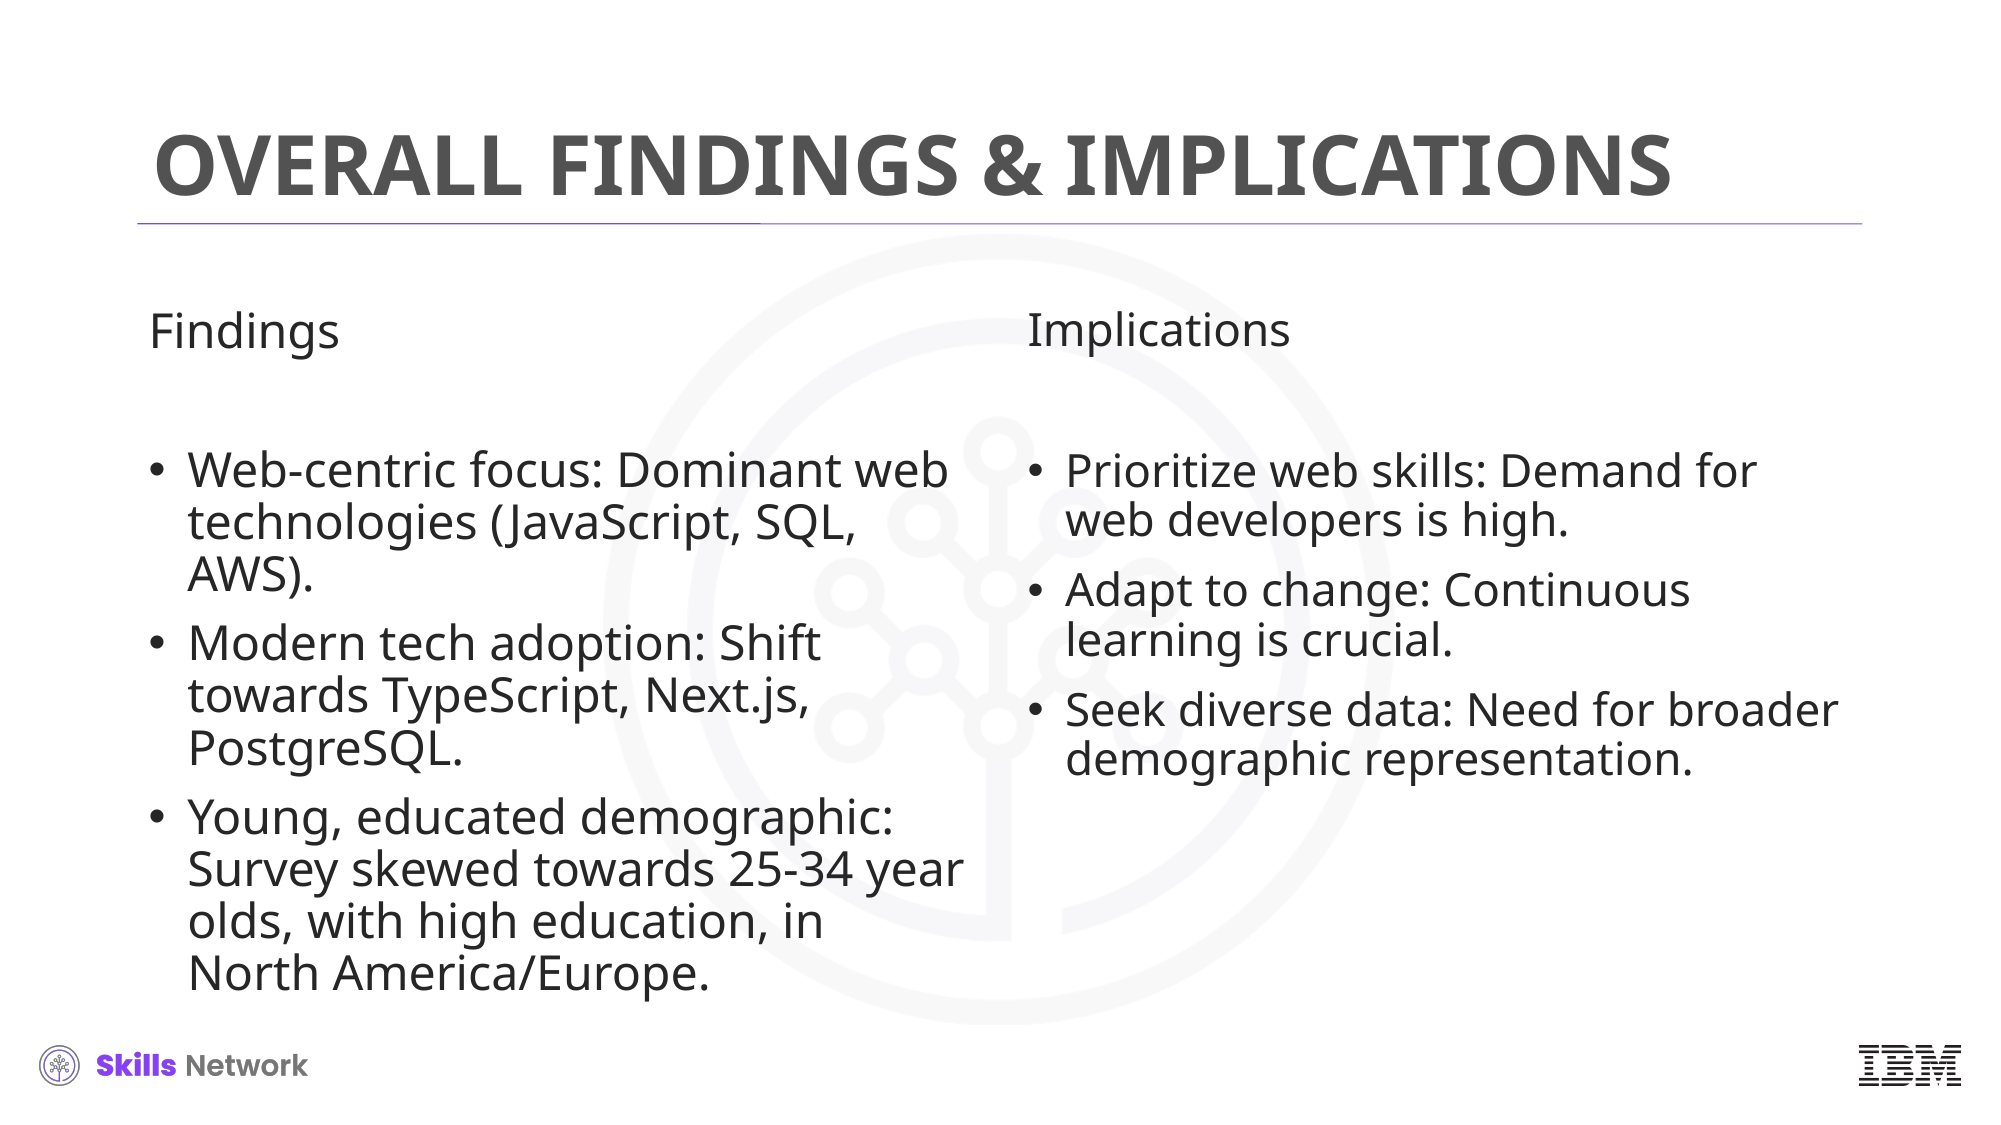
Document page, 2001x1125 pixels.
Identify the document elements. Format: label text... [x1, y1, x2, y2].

list Findings Web-centric focus: Dominant web technologies (JavaScript, SQL, AWS). Modern tech adoption: Shift towards TypeScript, Next.js, PostgreSQL. Young, educated demographic: Survey skewed towards 25-34 year olds, with high education, in North America/Europe. [133, 299, 984, 1014]
picture [1859, 1045, 1961, 1086]
picture [39, 1045, 308, 1086]
list Implications Prioritize web skills: Demand for web developers is high. Adapt to change: Continuous learning is crucial. Seek diverse data: Need for broader demographic representation. [1012, 299, 1863, 1014]
title OVERALL FINDINGS & IMPLICATIONS [137, 59, 1863, 278]
